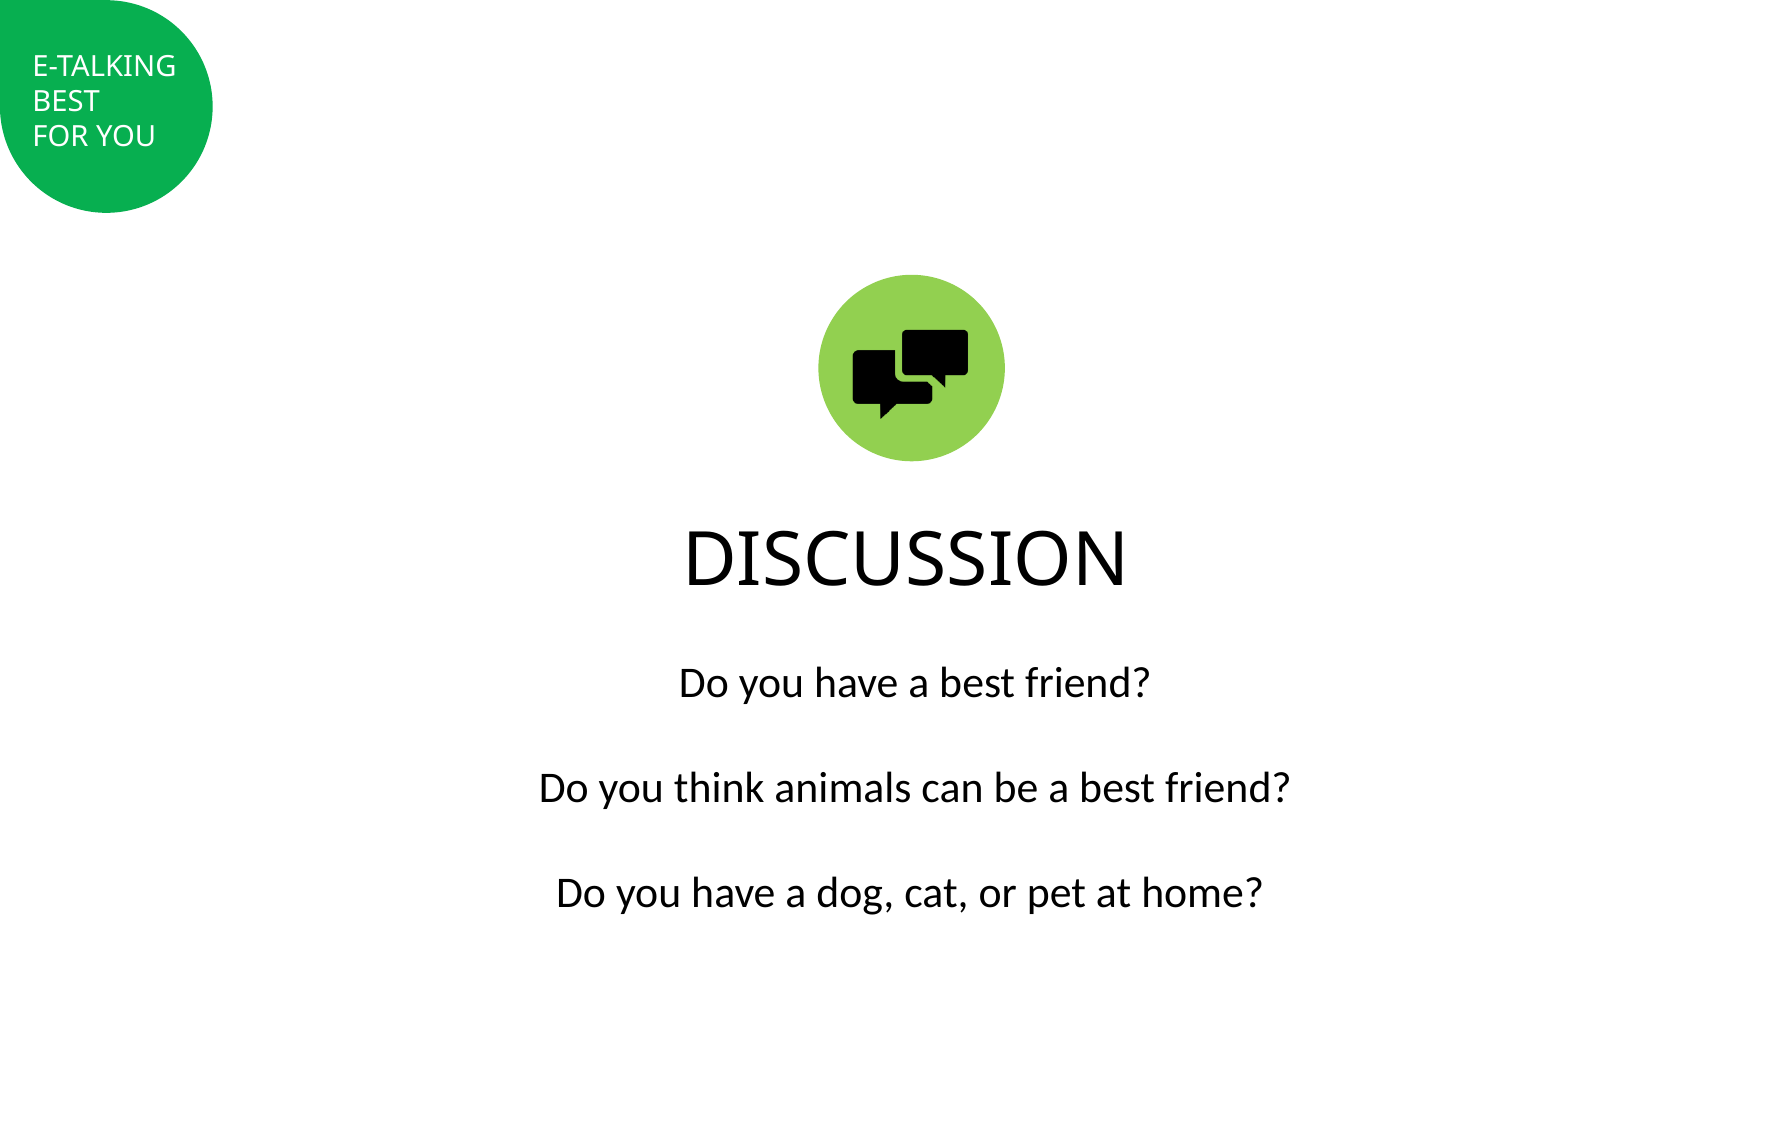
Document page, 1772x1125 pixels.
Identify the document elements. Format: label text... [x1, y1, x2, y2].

text_box [816, 272, 1007, 464]
picture [850, 314, 971, 435]
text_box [0, 0, 320, 214]
text_box DISCUSSION Do you have a best friend? Do you think animals can be a best friend? Do you have a dog, cat, or pet at home? [82, 503, 1749, 924]
